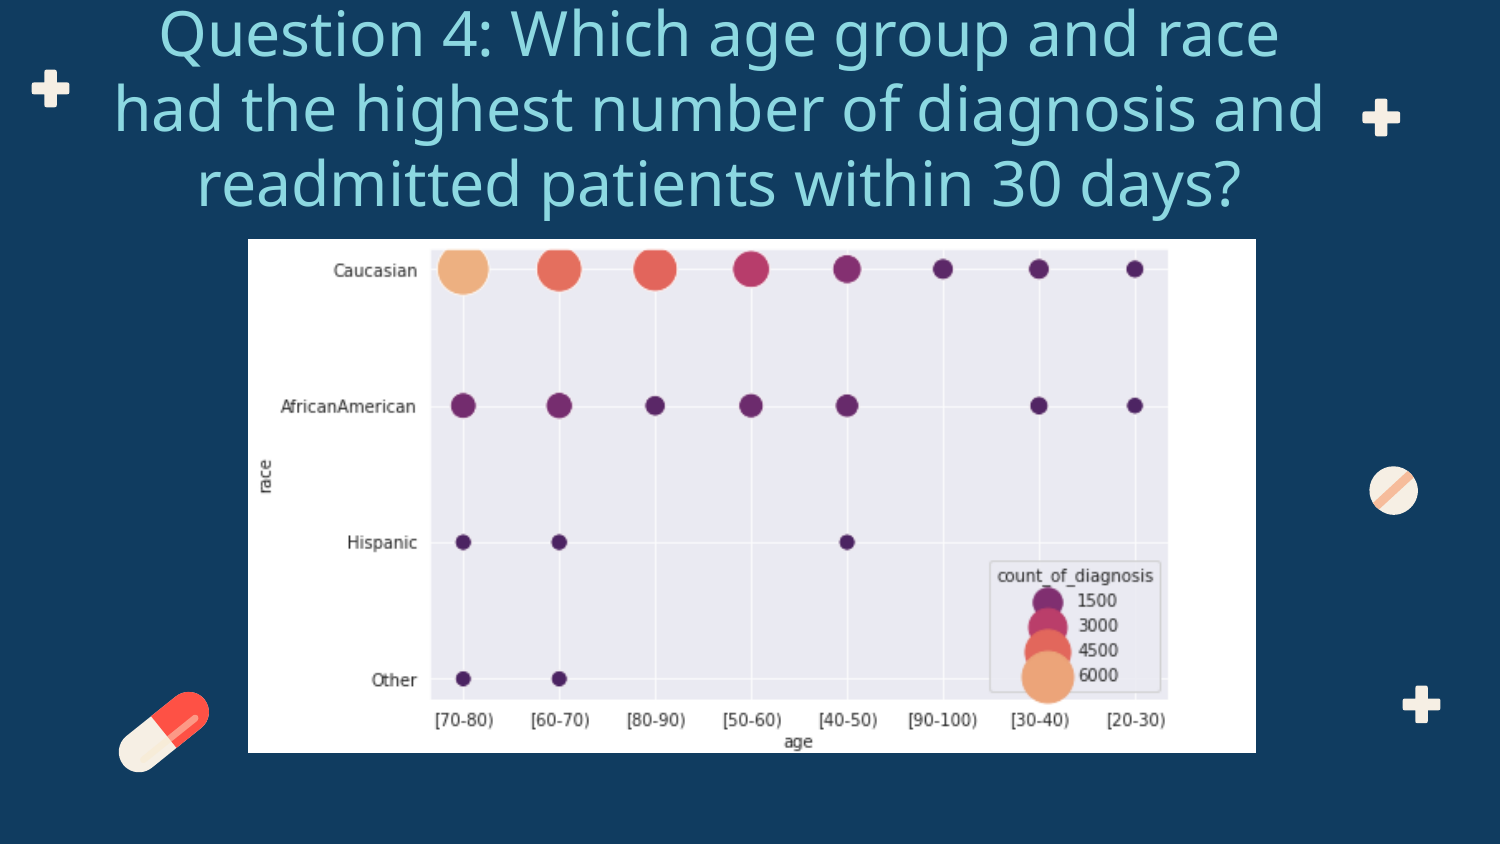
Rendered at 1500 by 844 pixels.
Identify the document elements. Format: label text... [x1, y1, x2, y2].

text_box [110, 700, 217, 764]
picture [248, 239, 1256, 753]
title Question 4: Which age group and race had the highest number of diagnosis and readmitted patients within 30 days? [84, 37, 1356, 176]
